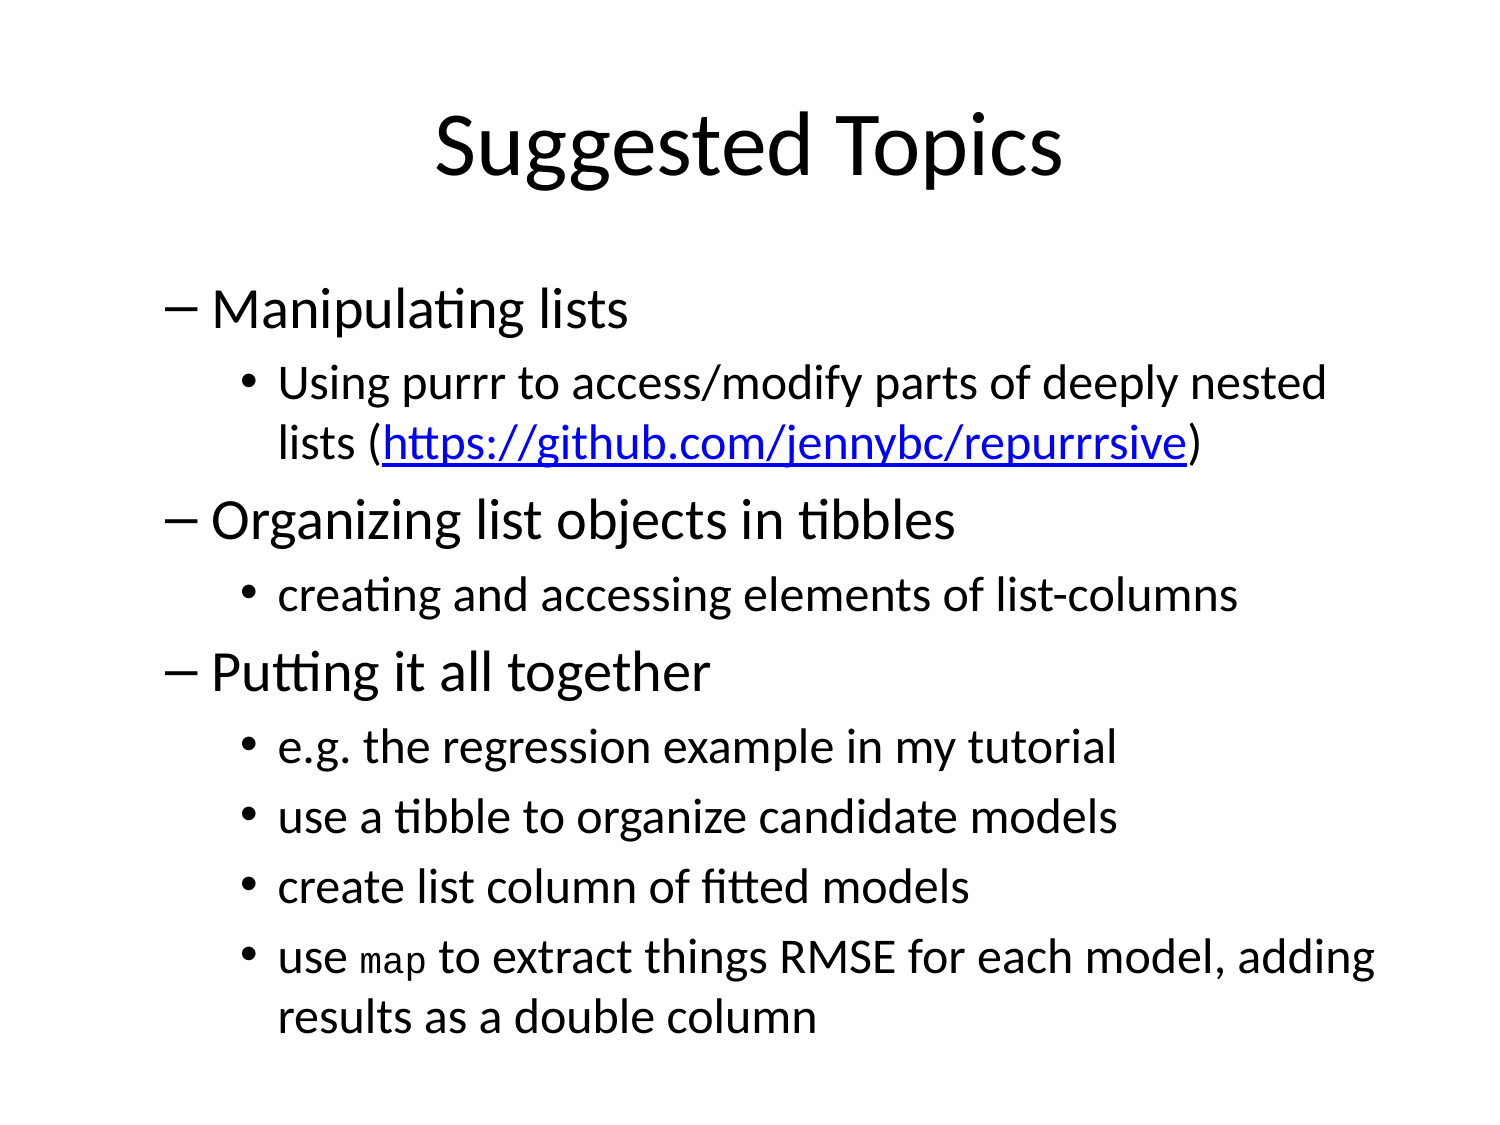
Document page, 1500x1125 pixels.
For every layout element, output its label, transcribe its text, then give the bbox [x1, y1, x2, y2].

title Suggested Topics [75, 45, 1425, 233]
list Manipulating lists Using purrr to access/modify parts of deeply nested lists (https://github.com/jennybc/repurrrsive) Organizing list objects in tibbles creating and accessing elements of list-columns Putting it all together e.g. the regression example in my tutorial use a tibble to organize candidate models create list column of fitted models use map to extract things RMSE for each model, adding results as a double column [75, 262, 1425, 1005]
